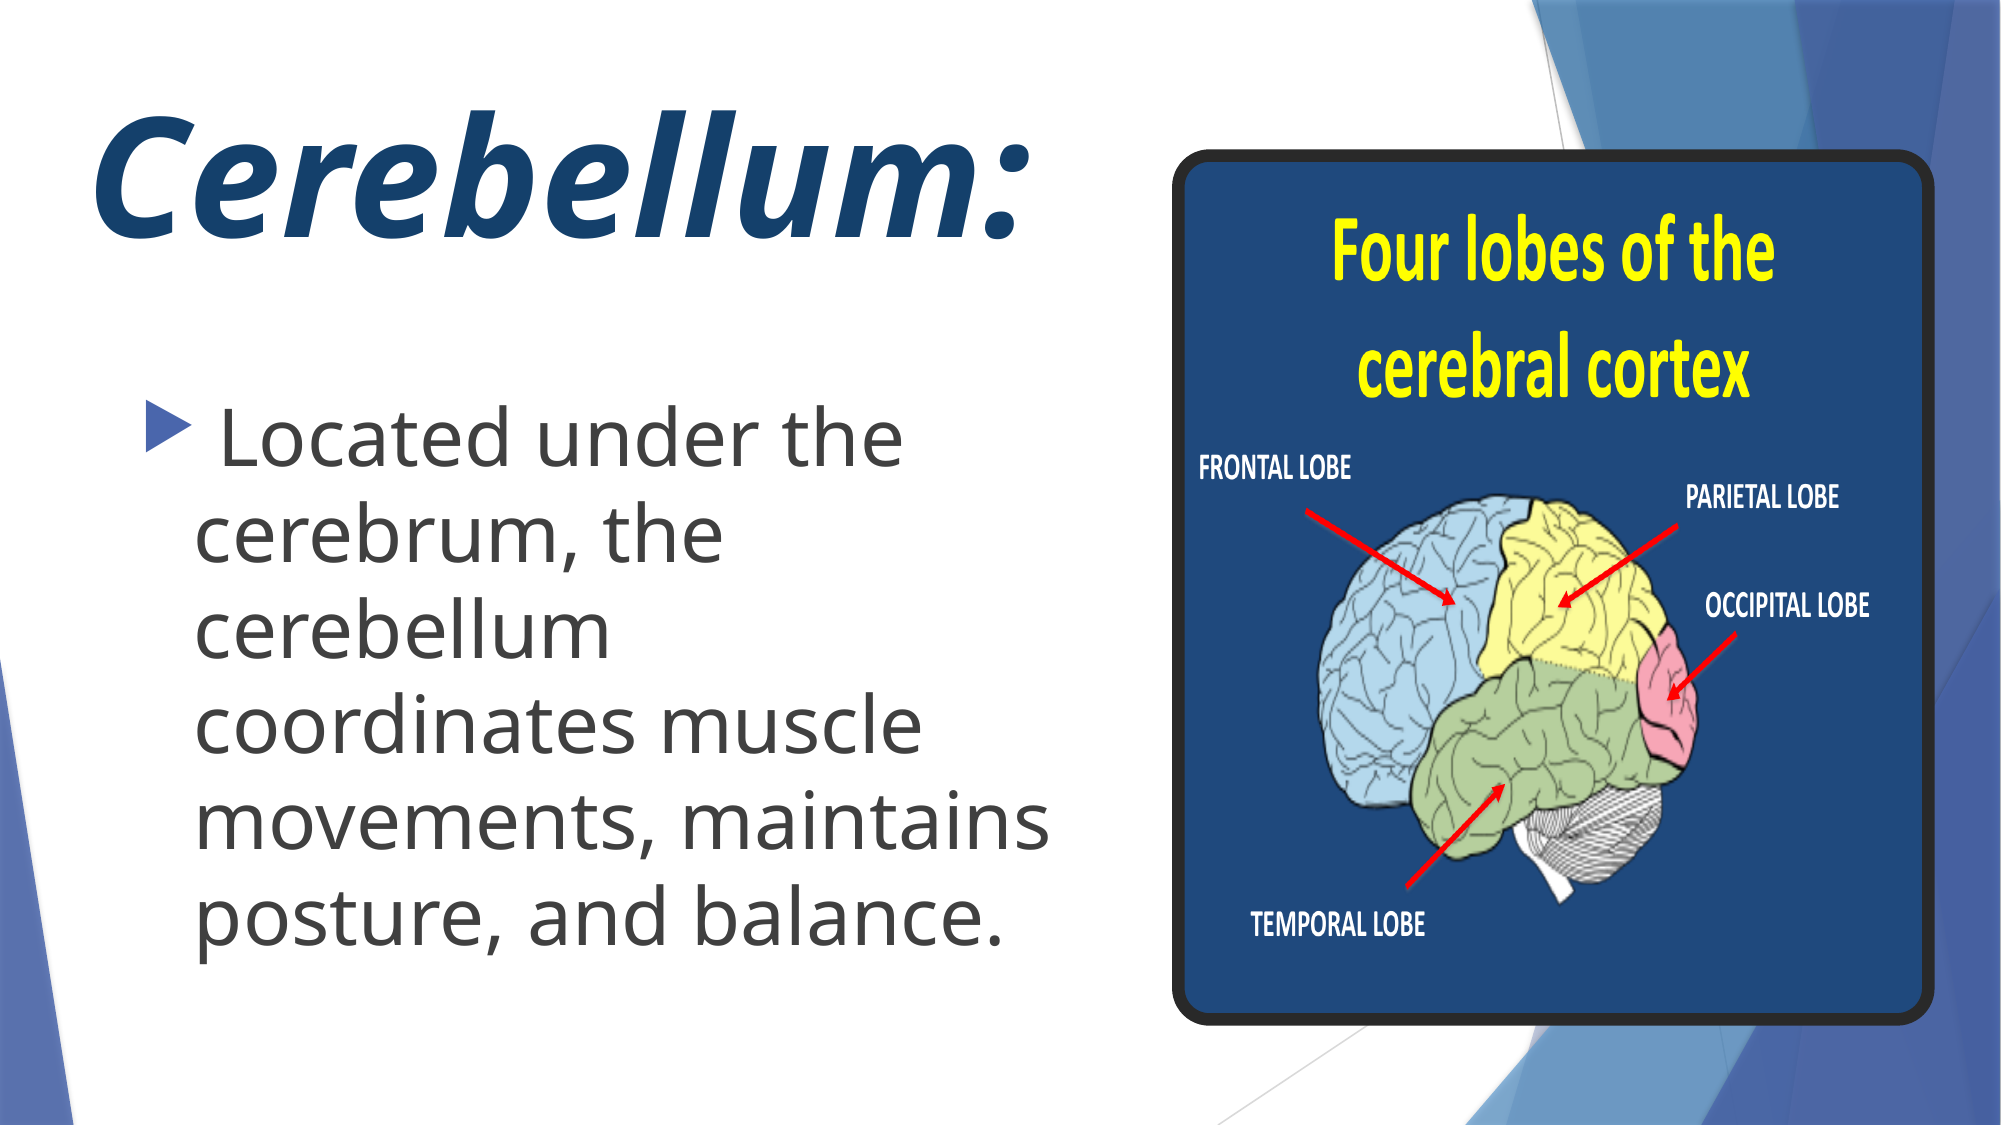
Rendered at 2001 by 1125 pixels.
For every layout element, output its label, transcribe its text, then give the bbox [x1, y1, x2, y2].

title Cerebellum: [71, 62, 1694, 304]
picture [1177, 155, 1929, 1020]
list Located under the cerebrum, the cerebellum coordinates muscle movements, maintains posture, and balance. [125, 379, 1070, 1042]
